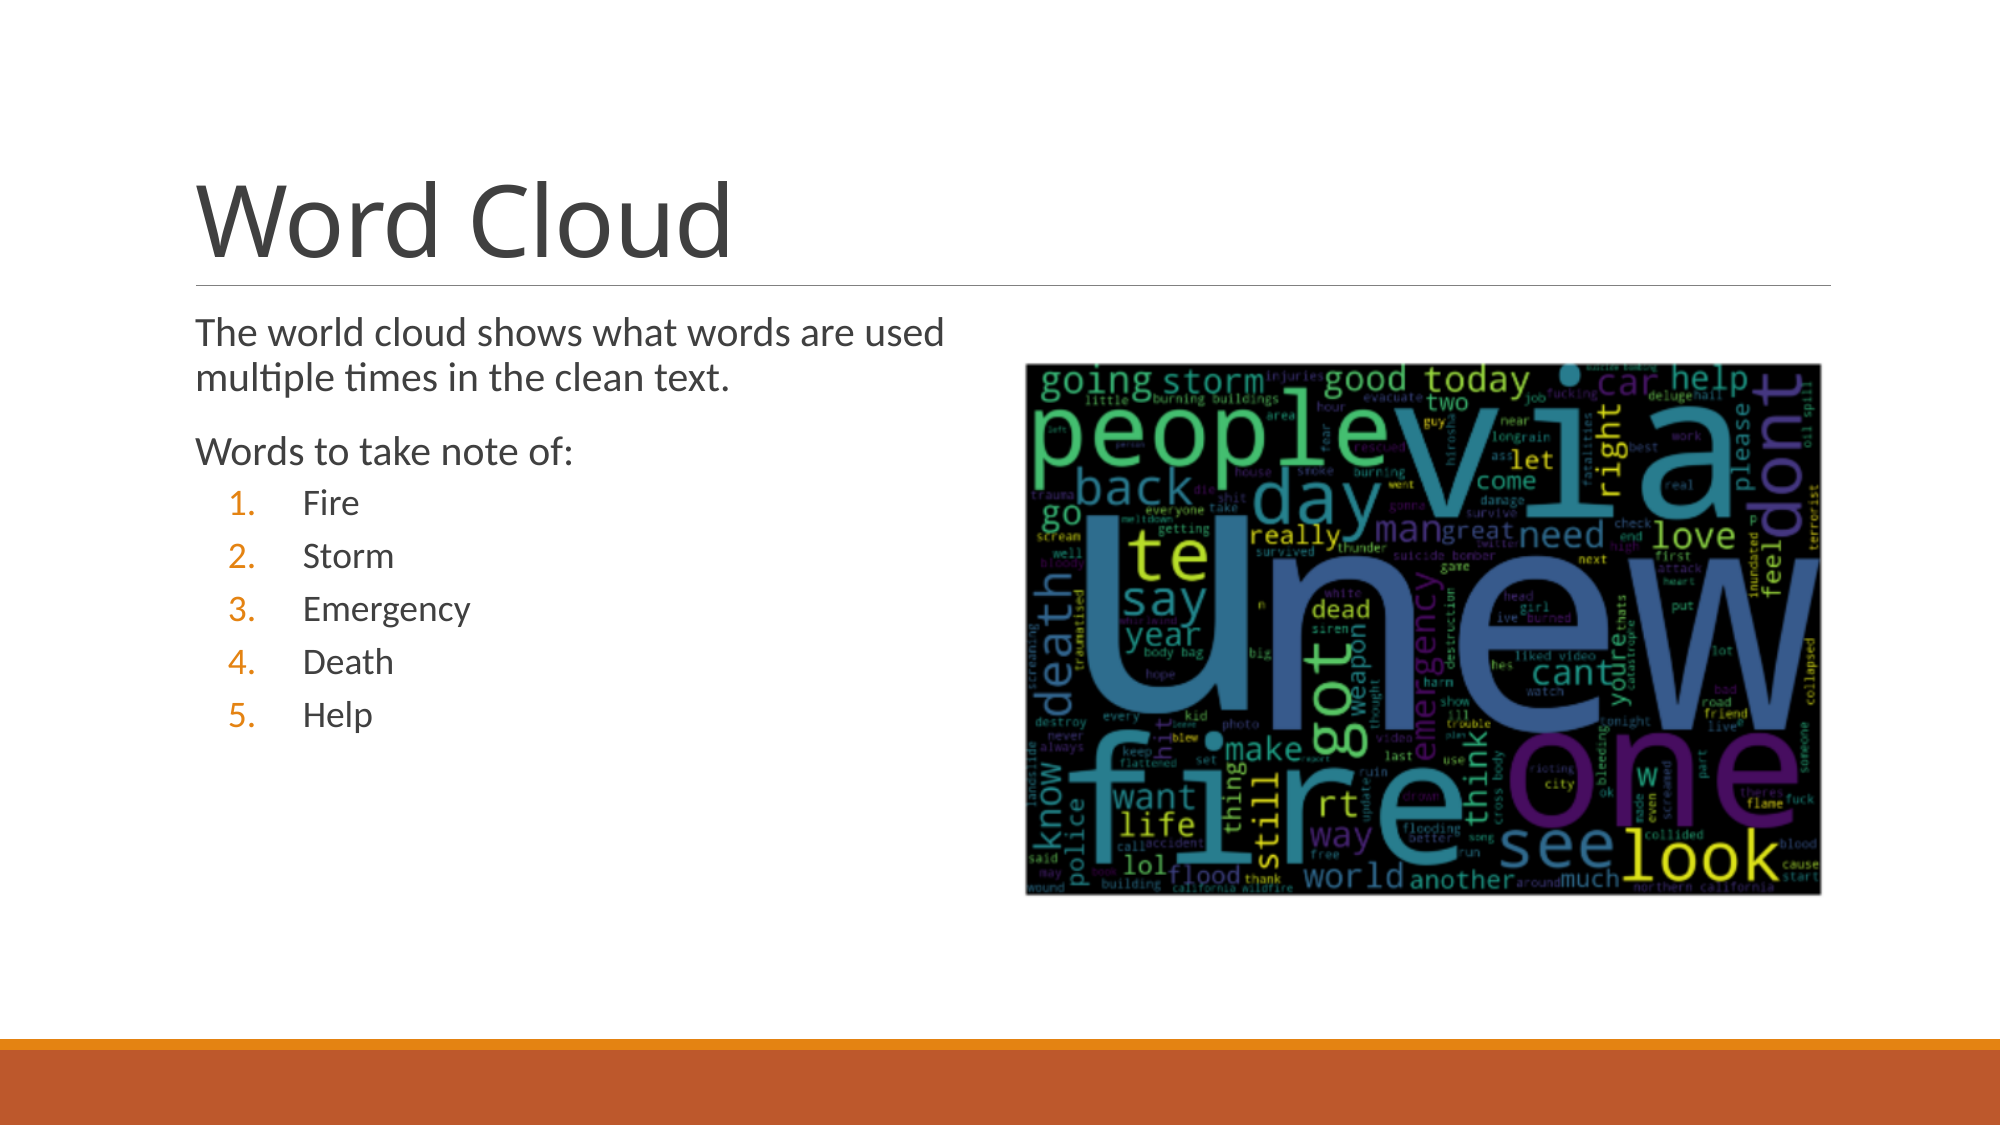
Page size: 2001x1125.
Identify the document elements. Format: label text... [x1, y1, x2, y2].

title Word Cloud [180, 47, 1830, 285]
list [1019, 361, 1831, 904]
list The world cloud shows what words are used multiple times in the clean text. Words to take note of: Fire Storm Emergency Death Help [180, 302, 990, 963]
